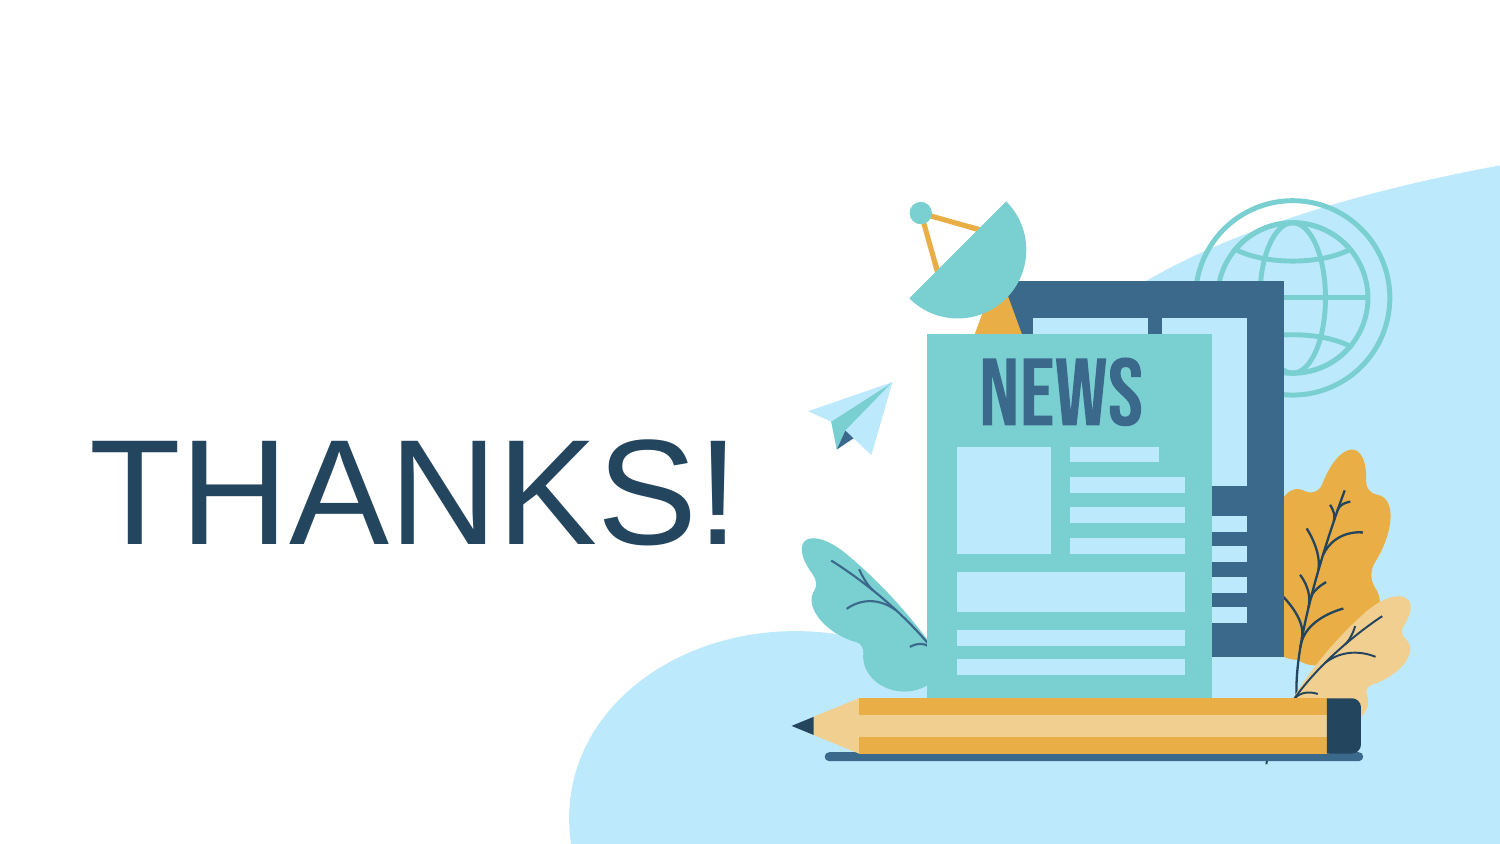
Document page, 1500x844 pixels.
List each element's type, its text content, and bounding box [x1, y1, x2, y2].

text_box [791, 200, 1415, 765]
title THANKS! [74, 224, 762, 590]
